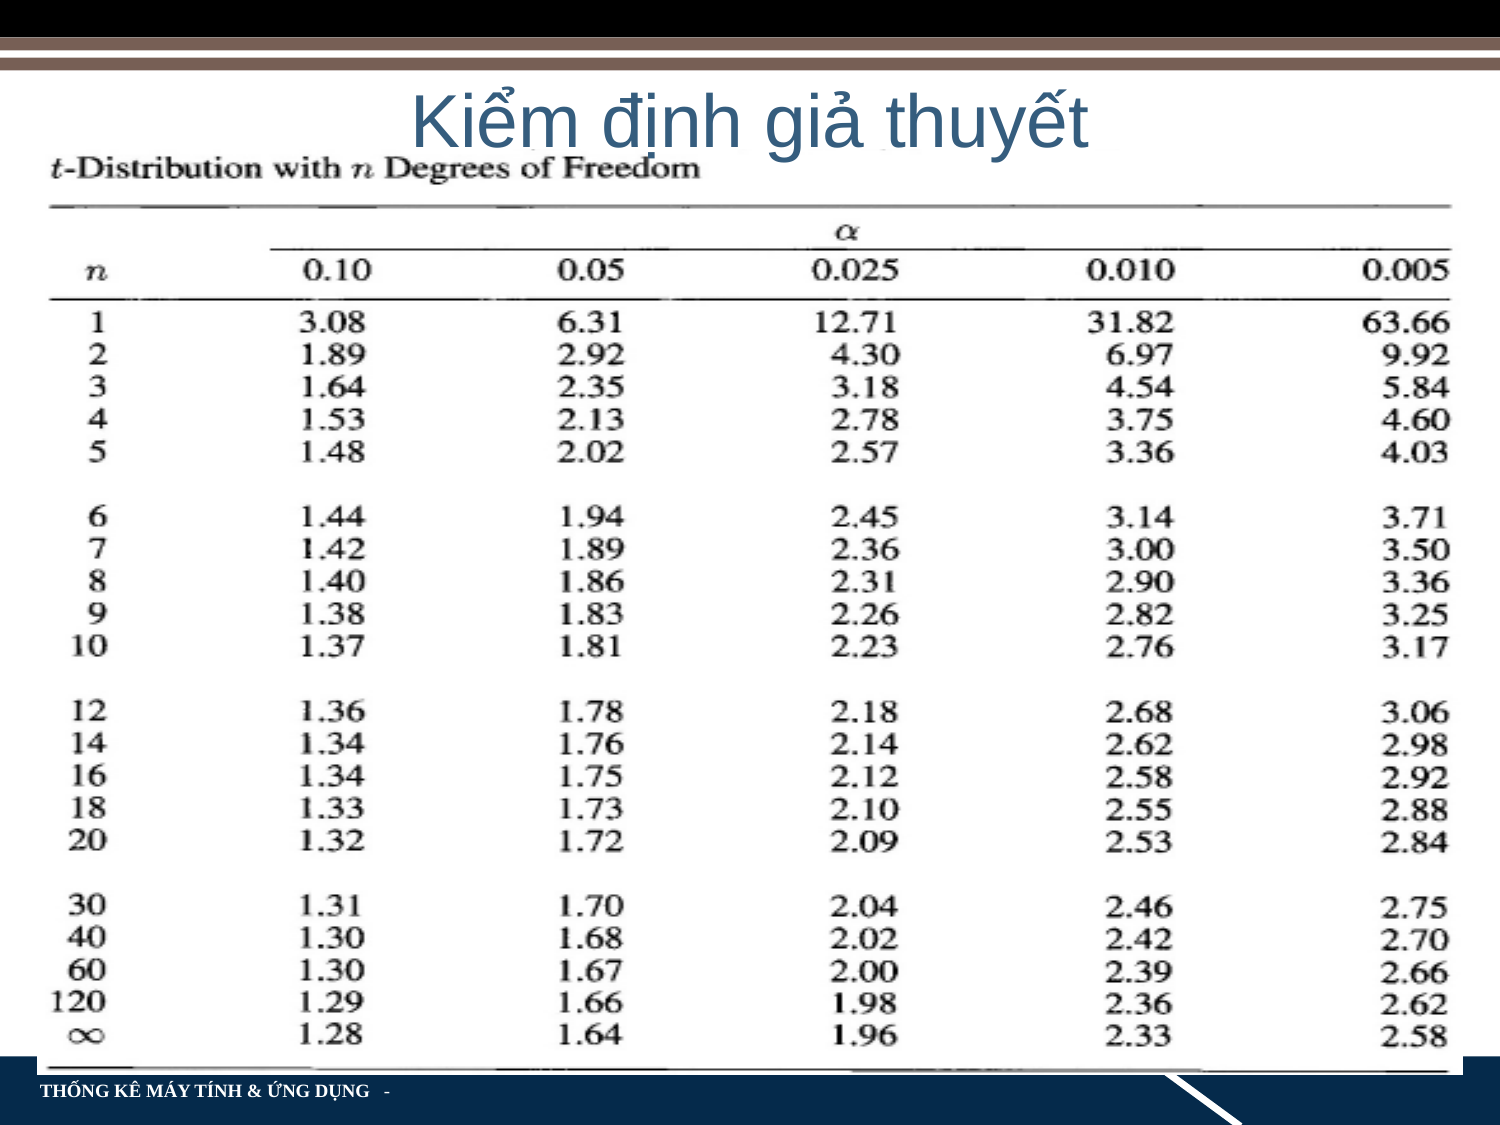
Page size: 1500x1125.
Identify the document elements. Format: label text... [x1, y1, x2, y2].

picture [37, 149, 1463, 1075]
title Kiểm định giả thuyết [0, 75, 1500, 242]
